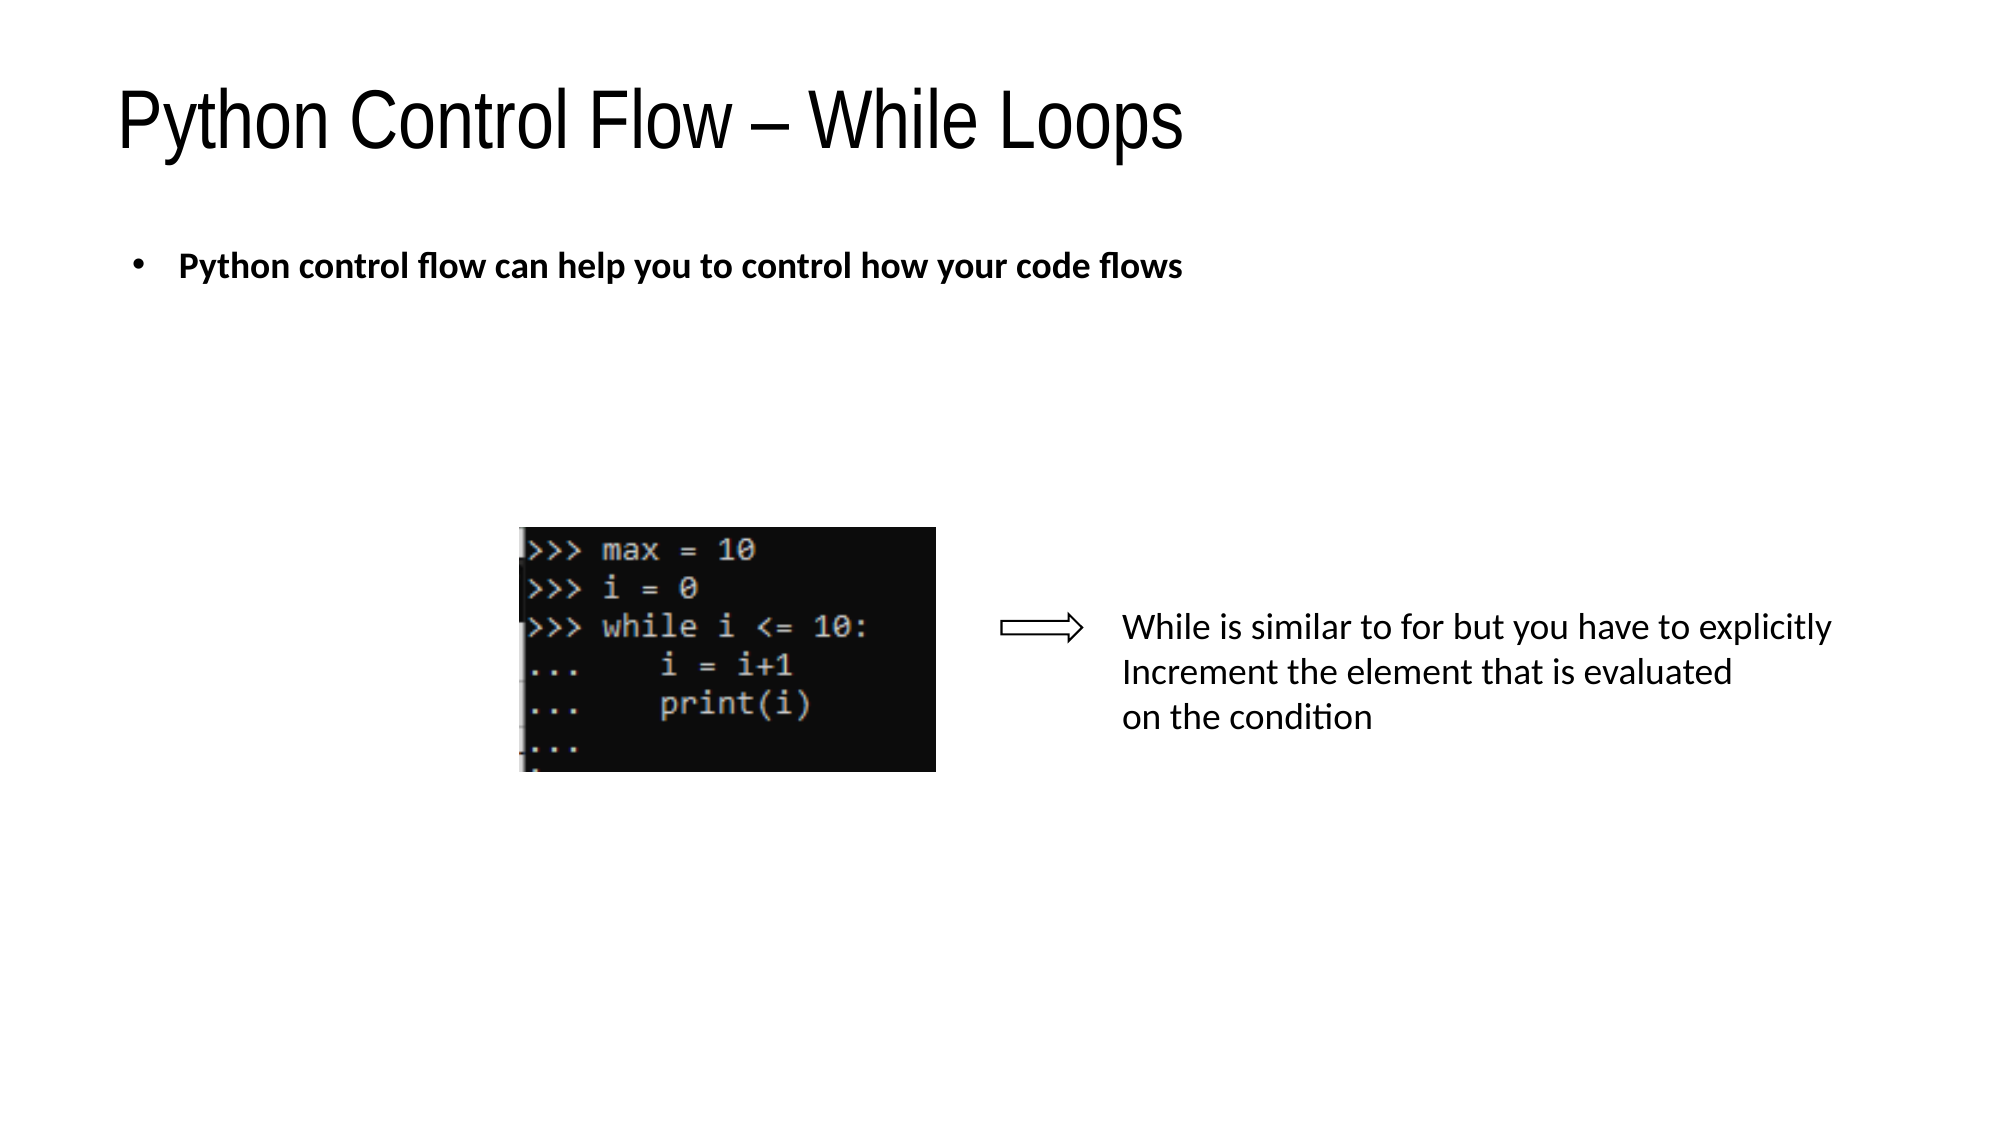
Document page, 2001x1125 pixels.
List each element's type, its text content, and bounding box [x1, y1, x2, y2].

text_box [1001, 614, 1083, 642]
text_box Python control flow can help you to control how your code flows [117, 233, 1691, 294]
text_box Python Control Flow – While Loops [102, 58, 1211, 174]
picture [519, 527, 936, 772]
text_box While is similar to for but you have to explicitly Increment the element that is evaluated on the condition [1107, 594, 1866, 745]
